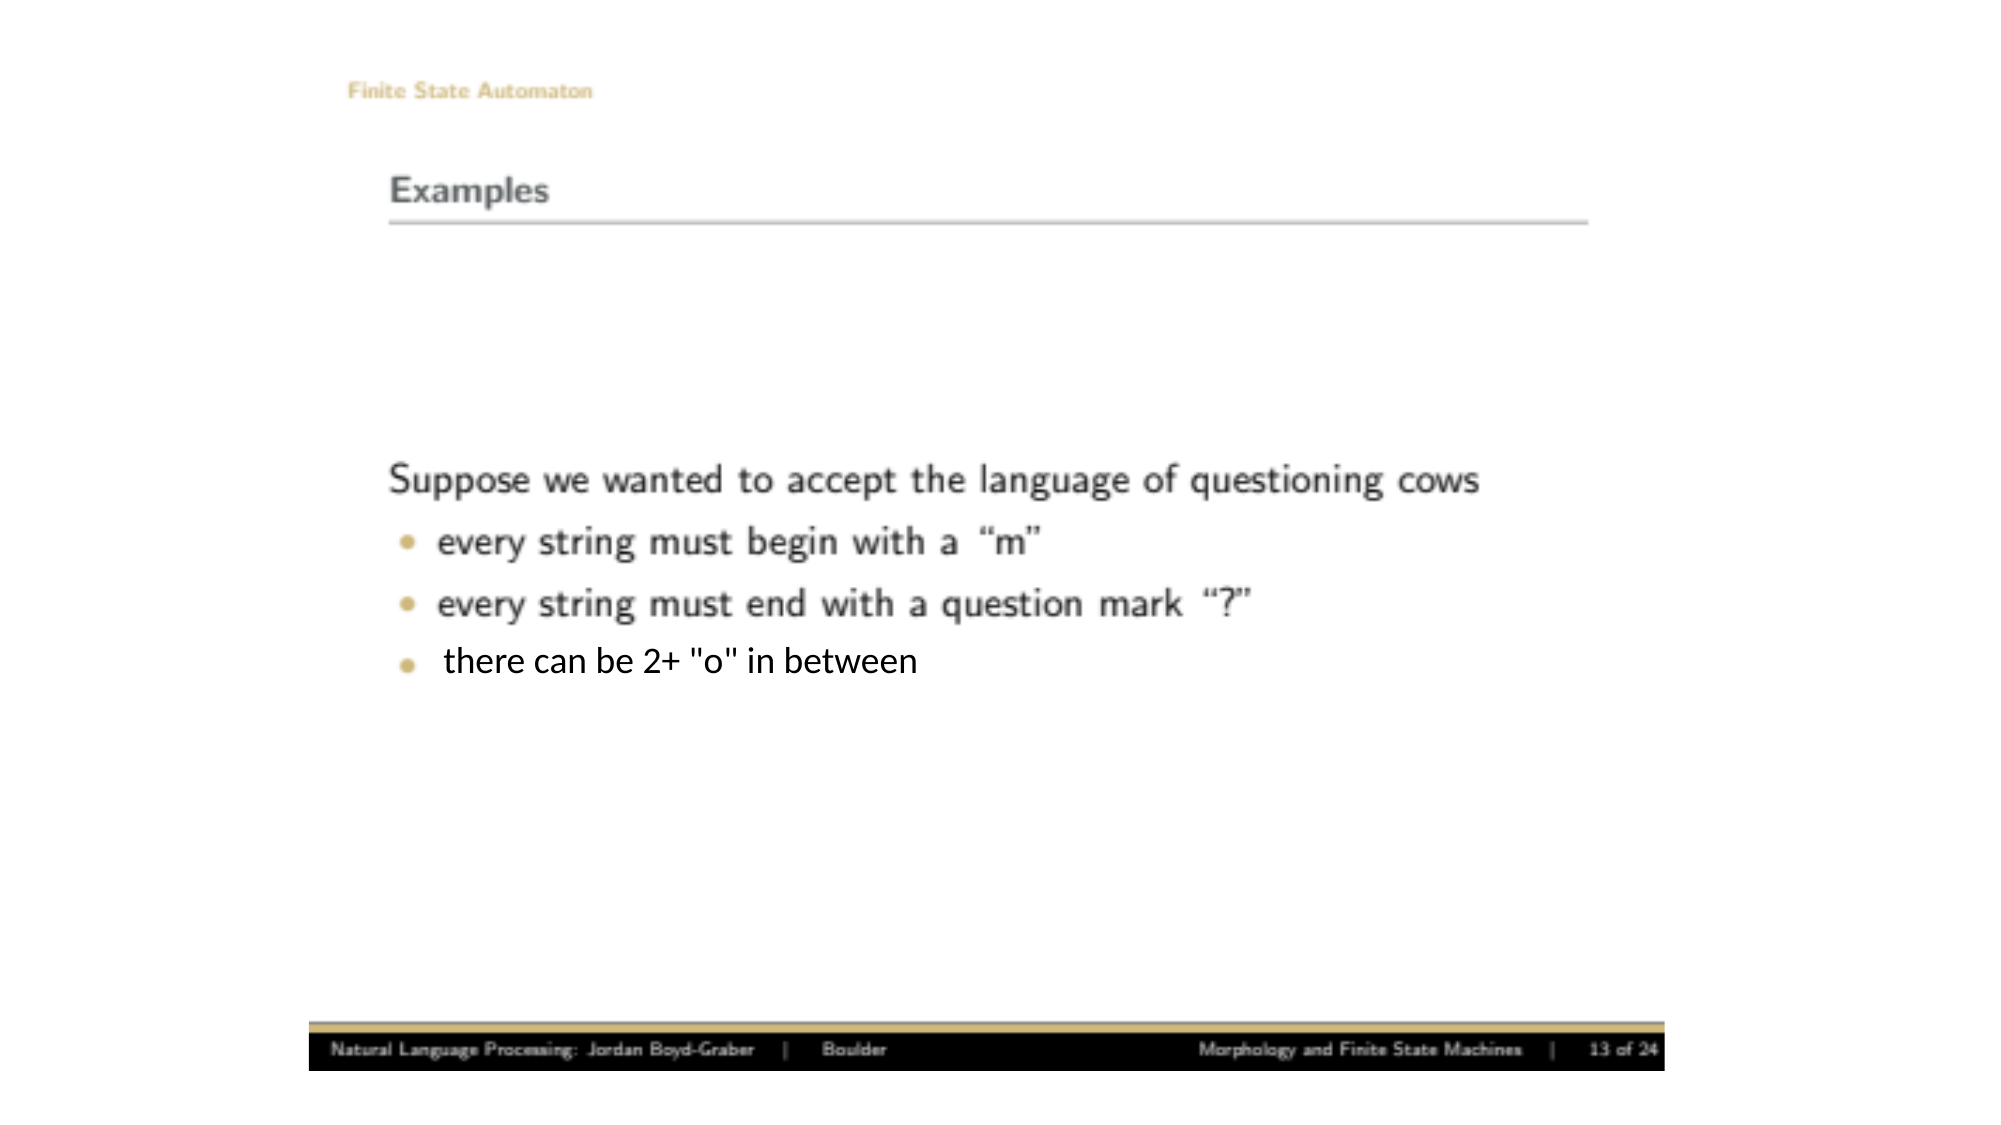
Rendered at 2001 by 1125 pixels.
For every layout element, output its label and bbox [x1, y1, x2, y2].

picture [308, 54, 1665, 1071]
